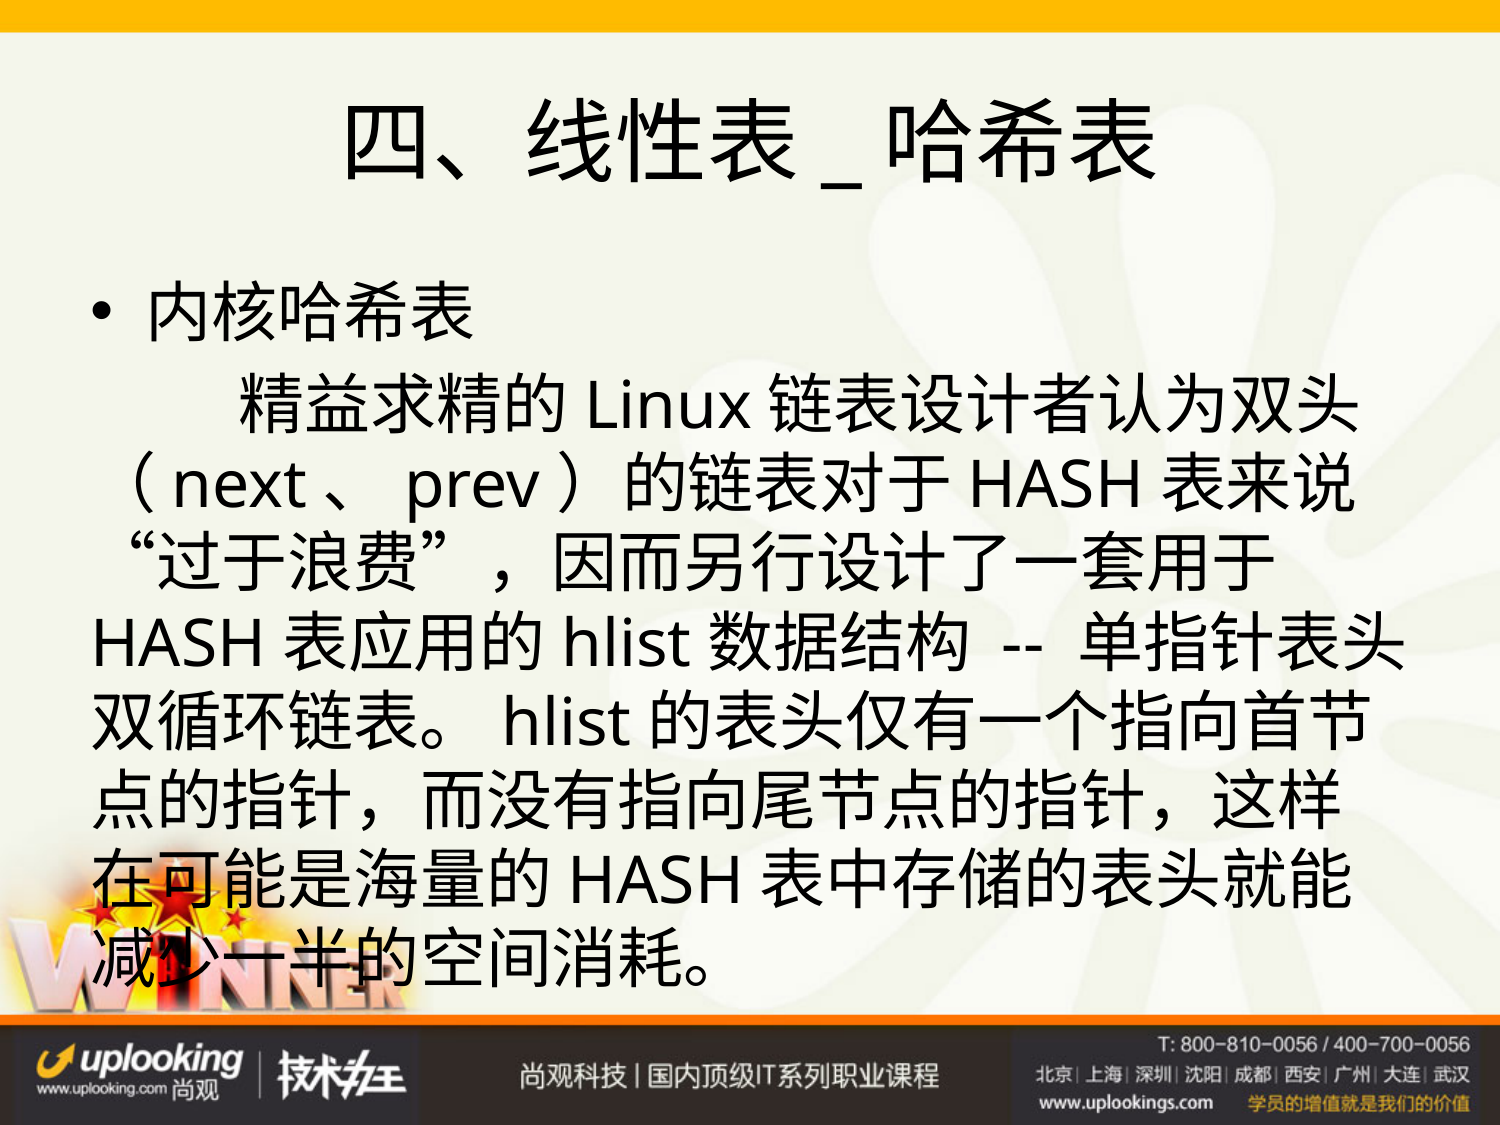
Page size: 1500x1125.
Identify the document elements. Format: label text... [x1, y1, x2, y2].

picture [0, 0, 1500, 1125]
list 内核哈希表 精益求精的Linux链表设计者认为双头（next、prev）的链表对于HASH表来说“过于浪费”，因而另行设计了一套用于HASH表应用的hlist数据结构 -- 单指针表头双循环链表。hlist的表头仅有一个指向首节点的指针，而没有指向尾节点的指针，这样在可能是海量的HASH表中存储的表头就能减少一半的空间消耗。 [75, 262, 1425, 1005]
title 四、线性表_哈希表 [75, 45, 1425, 233]
